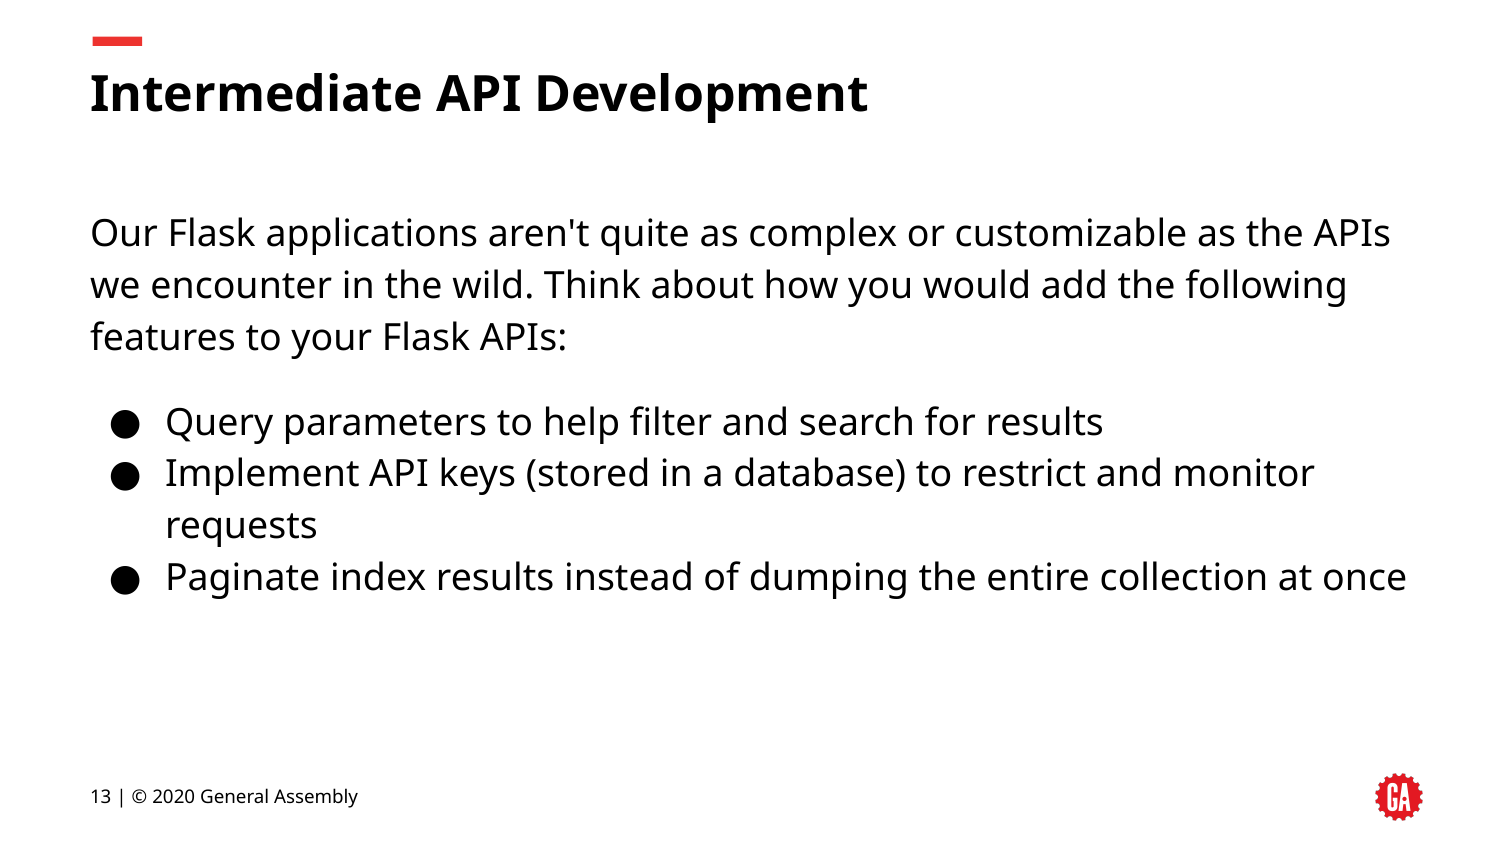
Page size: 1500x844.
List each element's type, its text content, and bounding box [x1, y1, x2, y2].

title Intermediate API Development [75, 46, 1473, 140]
list Our Flask applications aren't quite as complex or customizable as the APIs we encounter in the wild. Think about how you would add the following features to your Flask APIs: Query parameters to help filter and search for results Implement API keys (stored in a database) to restrict and monitor requests Paginate index results instead of dumping the entire collection at once [75, 187, 1425, 670]
picture [1373, 771, 1425, 823]
slide_number ‹#› | © 2020 General Assembly [75, 764, 465, 830]
